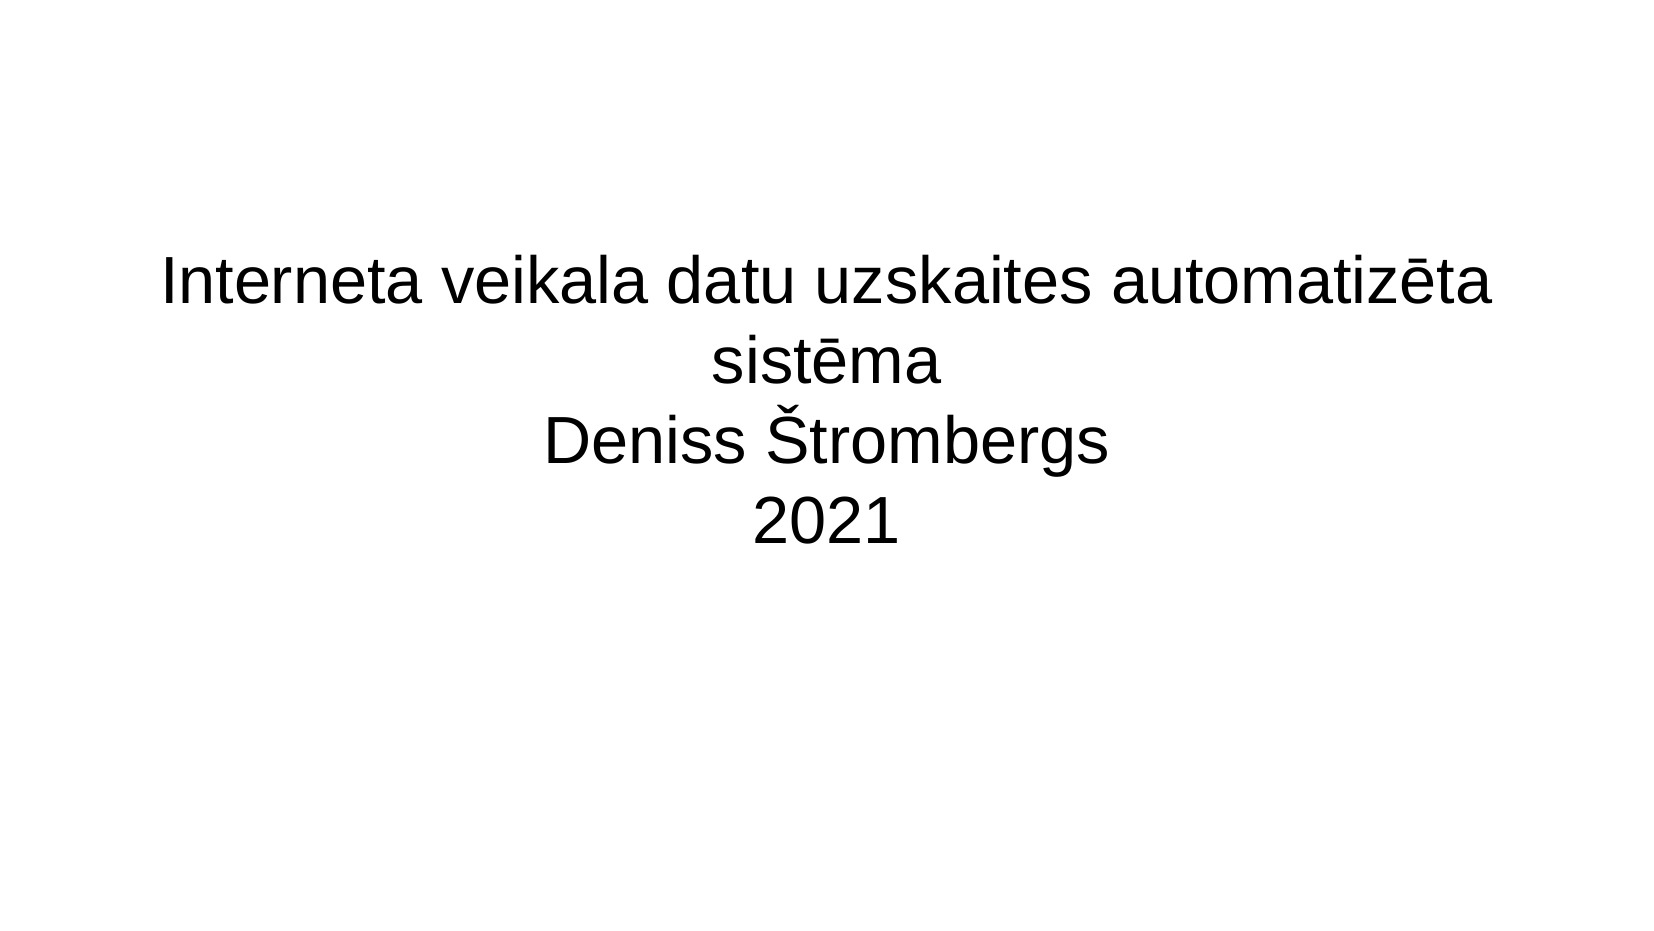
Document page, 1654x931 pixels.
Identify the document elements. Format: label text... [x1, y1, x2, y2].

text_box Interneta veikala datu uzskaites automatizēta sistēma Deniss Štrombergs 2021 [82, 37, 1571, 757]
